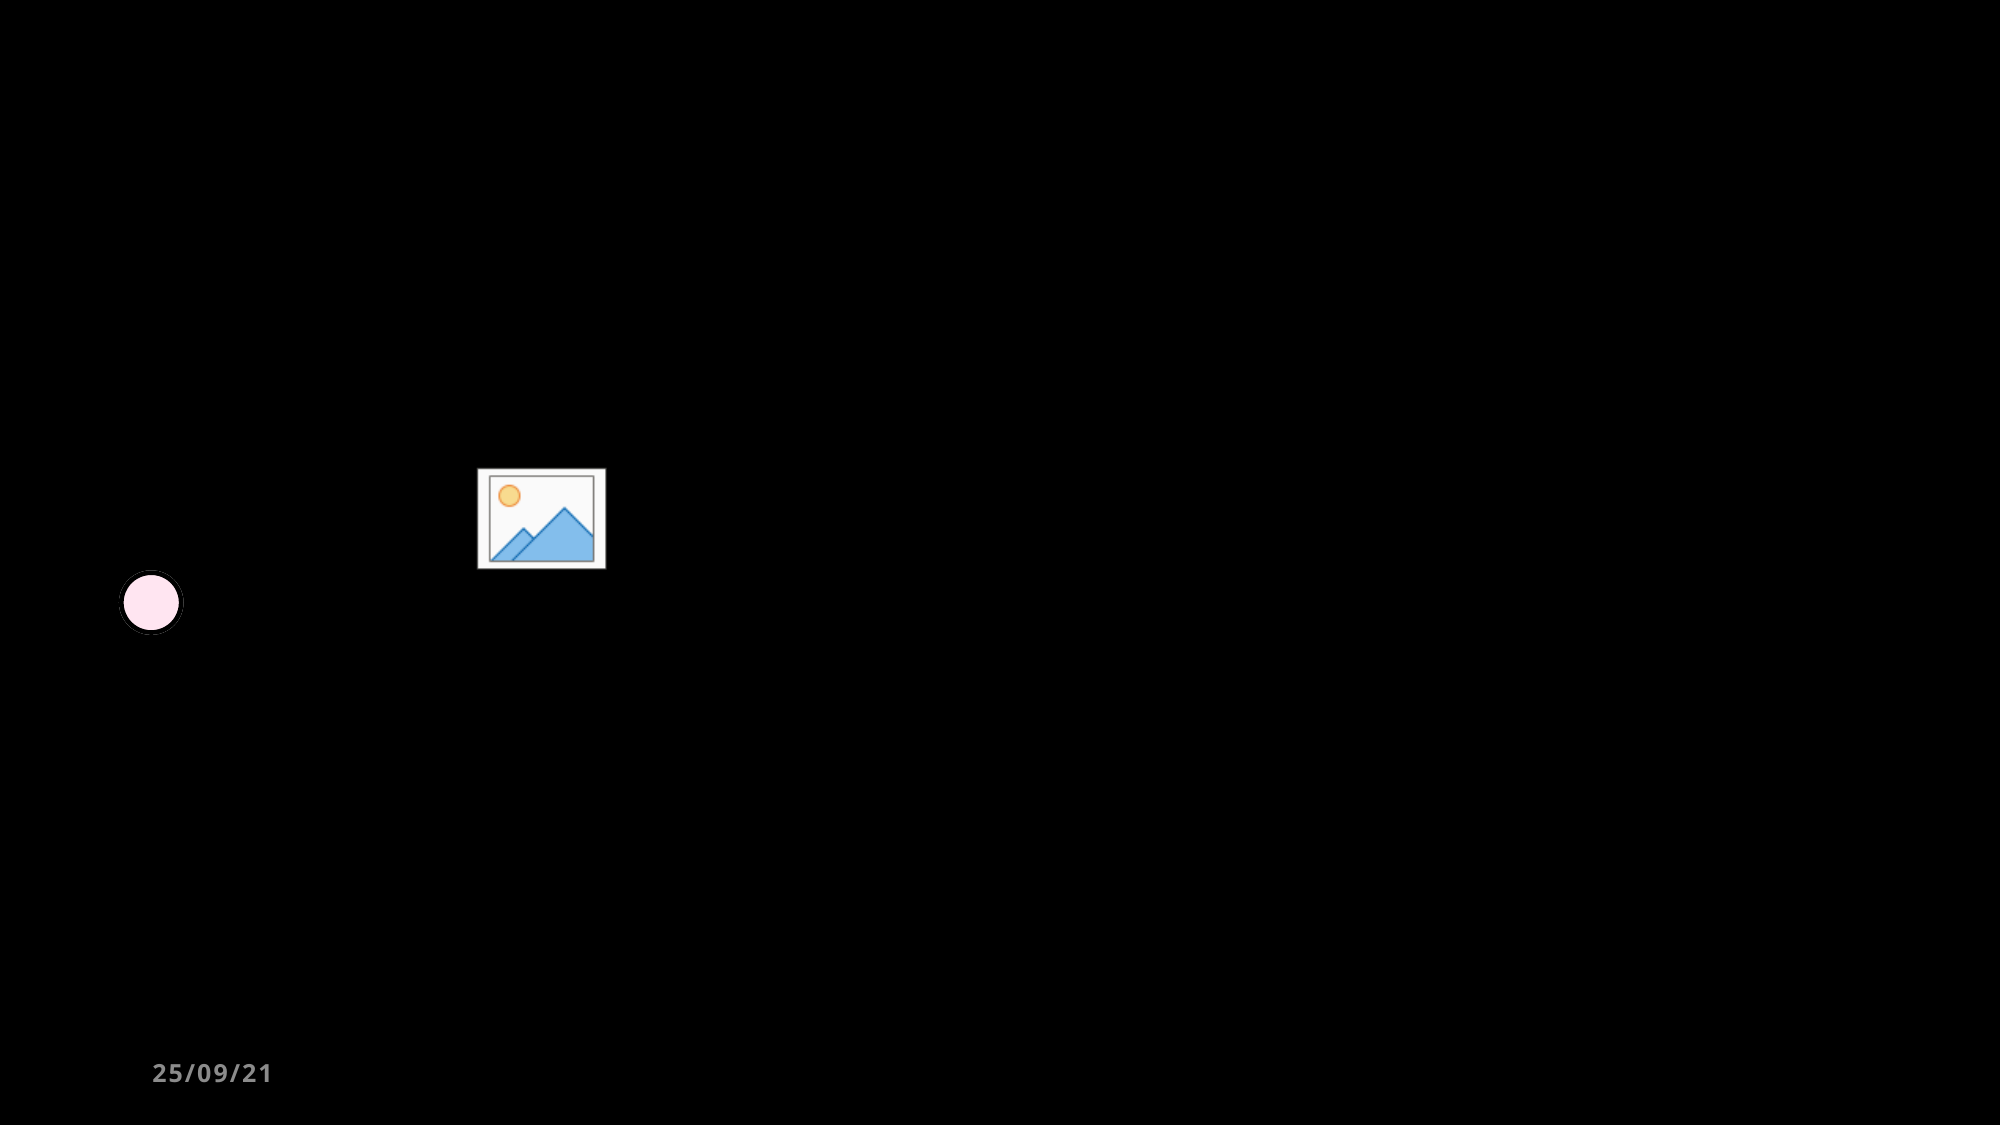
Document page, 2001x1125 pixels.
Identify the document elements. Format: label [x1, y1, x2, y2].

slide_number [137, 1042, 588, 1103]
picture [250, 254, 834, 783]
